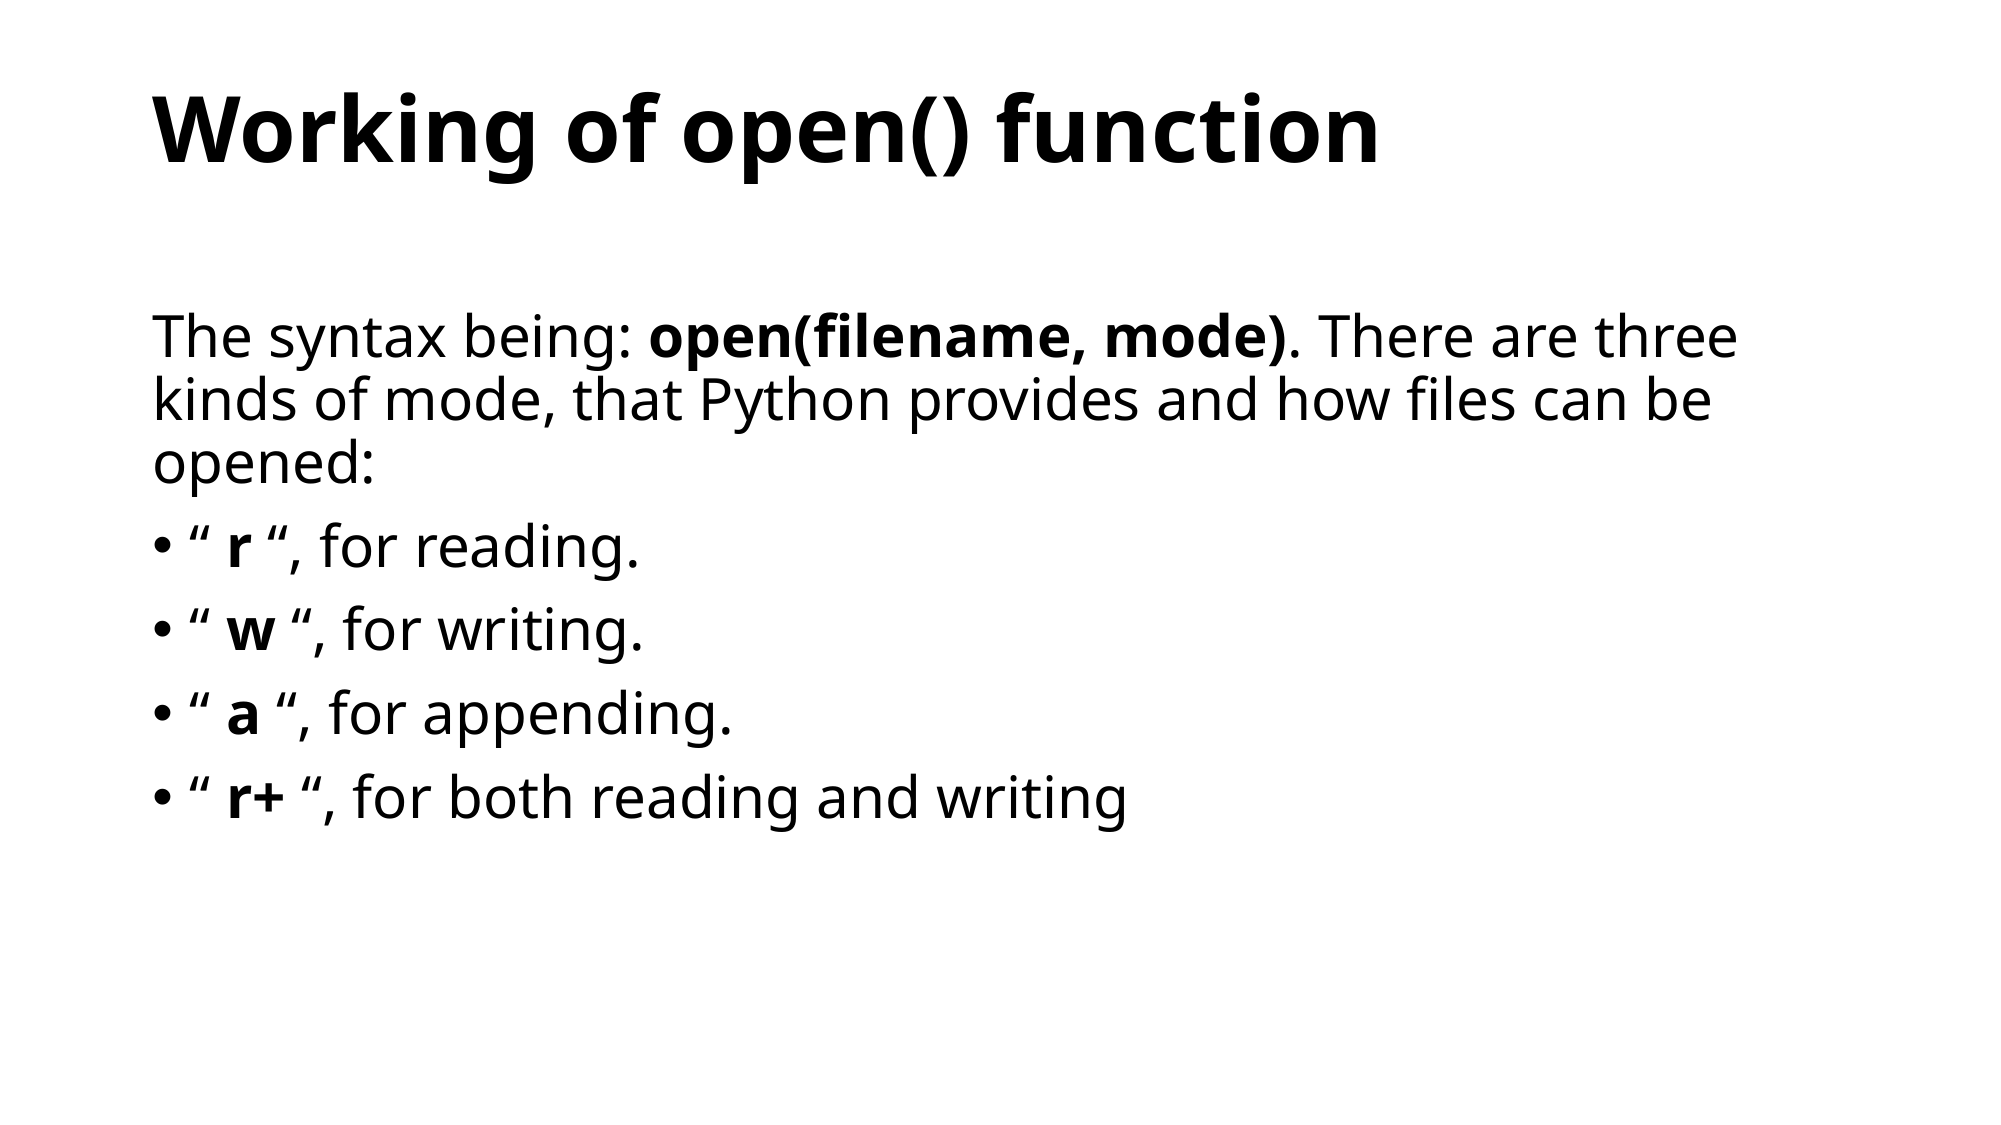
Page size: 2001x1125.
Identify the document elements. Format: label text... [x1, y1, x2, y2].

title Working of open() function [137, 59, 1863, 206]
list The syntax being: open(filename, mode). There are three kinds of mode, that Python provides and how files can be opened: “ r “, for reading. “ w “, for writing. “ a “, for appending. “ r+ “, for both reading and writing [137, 299, 1863, 1014]
